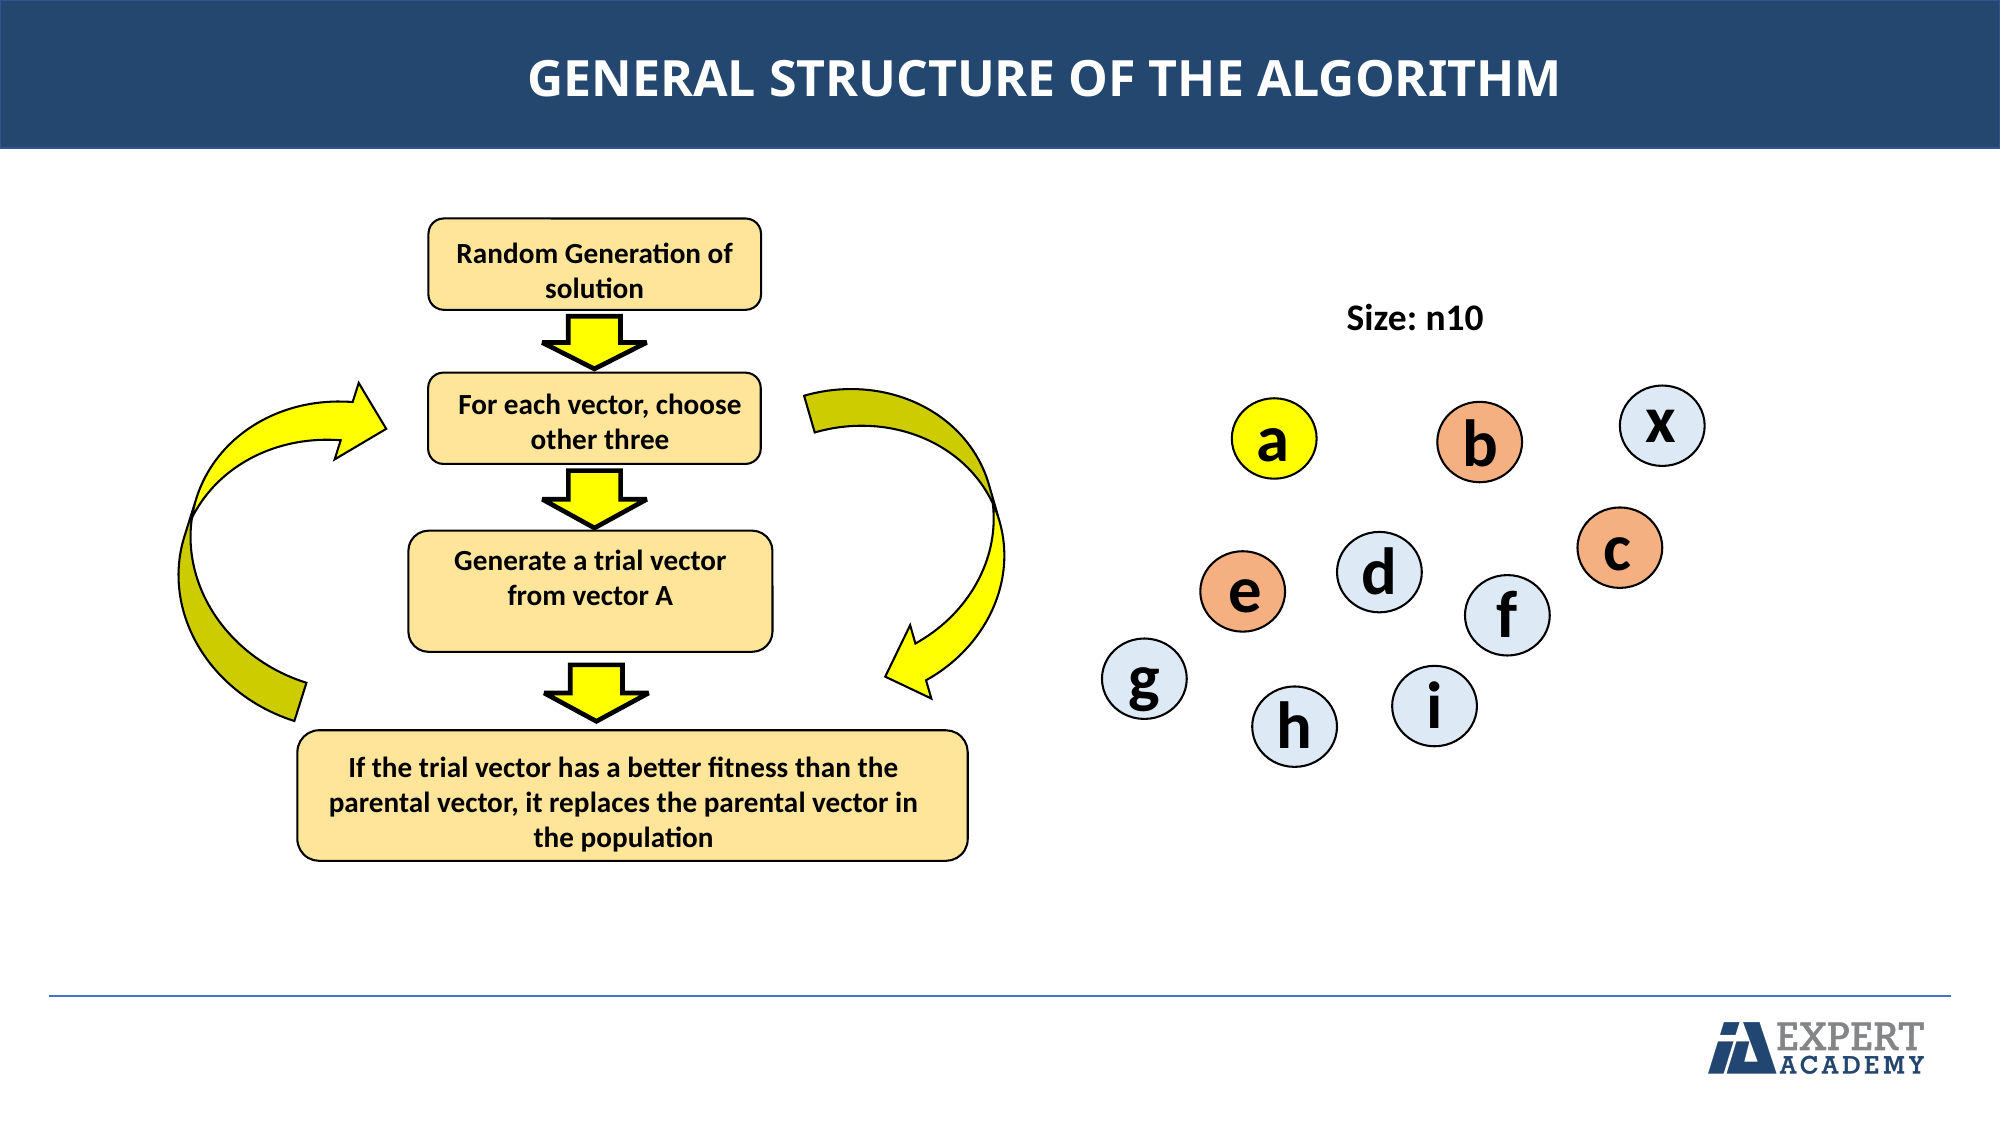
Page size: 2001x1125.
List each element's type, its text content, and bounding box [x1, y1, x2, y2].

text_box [1336, 519, 1423, 617]
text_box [1230, 386, 1317, 484]
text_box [1574, 496, 1663, 593]
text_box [1101, 626, 1187, 723]
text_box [1618, 368, 1705, 467]
picture [1708, 1022, 1925, 1074]
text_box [1391, 653, 1478, 750]
text_box [0, 0, 2000, 149]
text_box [141, 218, 1043, 863]
text_box Size: n10 [1331, 285, 1591, 346]
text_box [1464, 562, 1550, 660]
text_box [1437, 391, 1524, 489]
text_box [1200, 537, 1286, 635]
text_box GENERAL STRUCTURE OF THE ALGORITHM [416, 38, 1674, 115]
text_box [1251, 674, 1338, 771]
